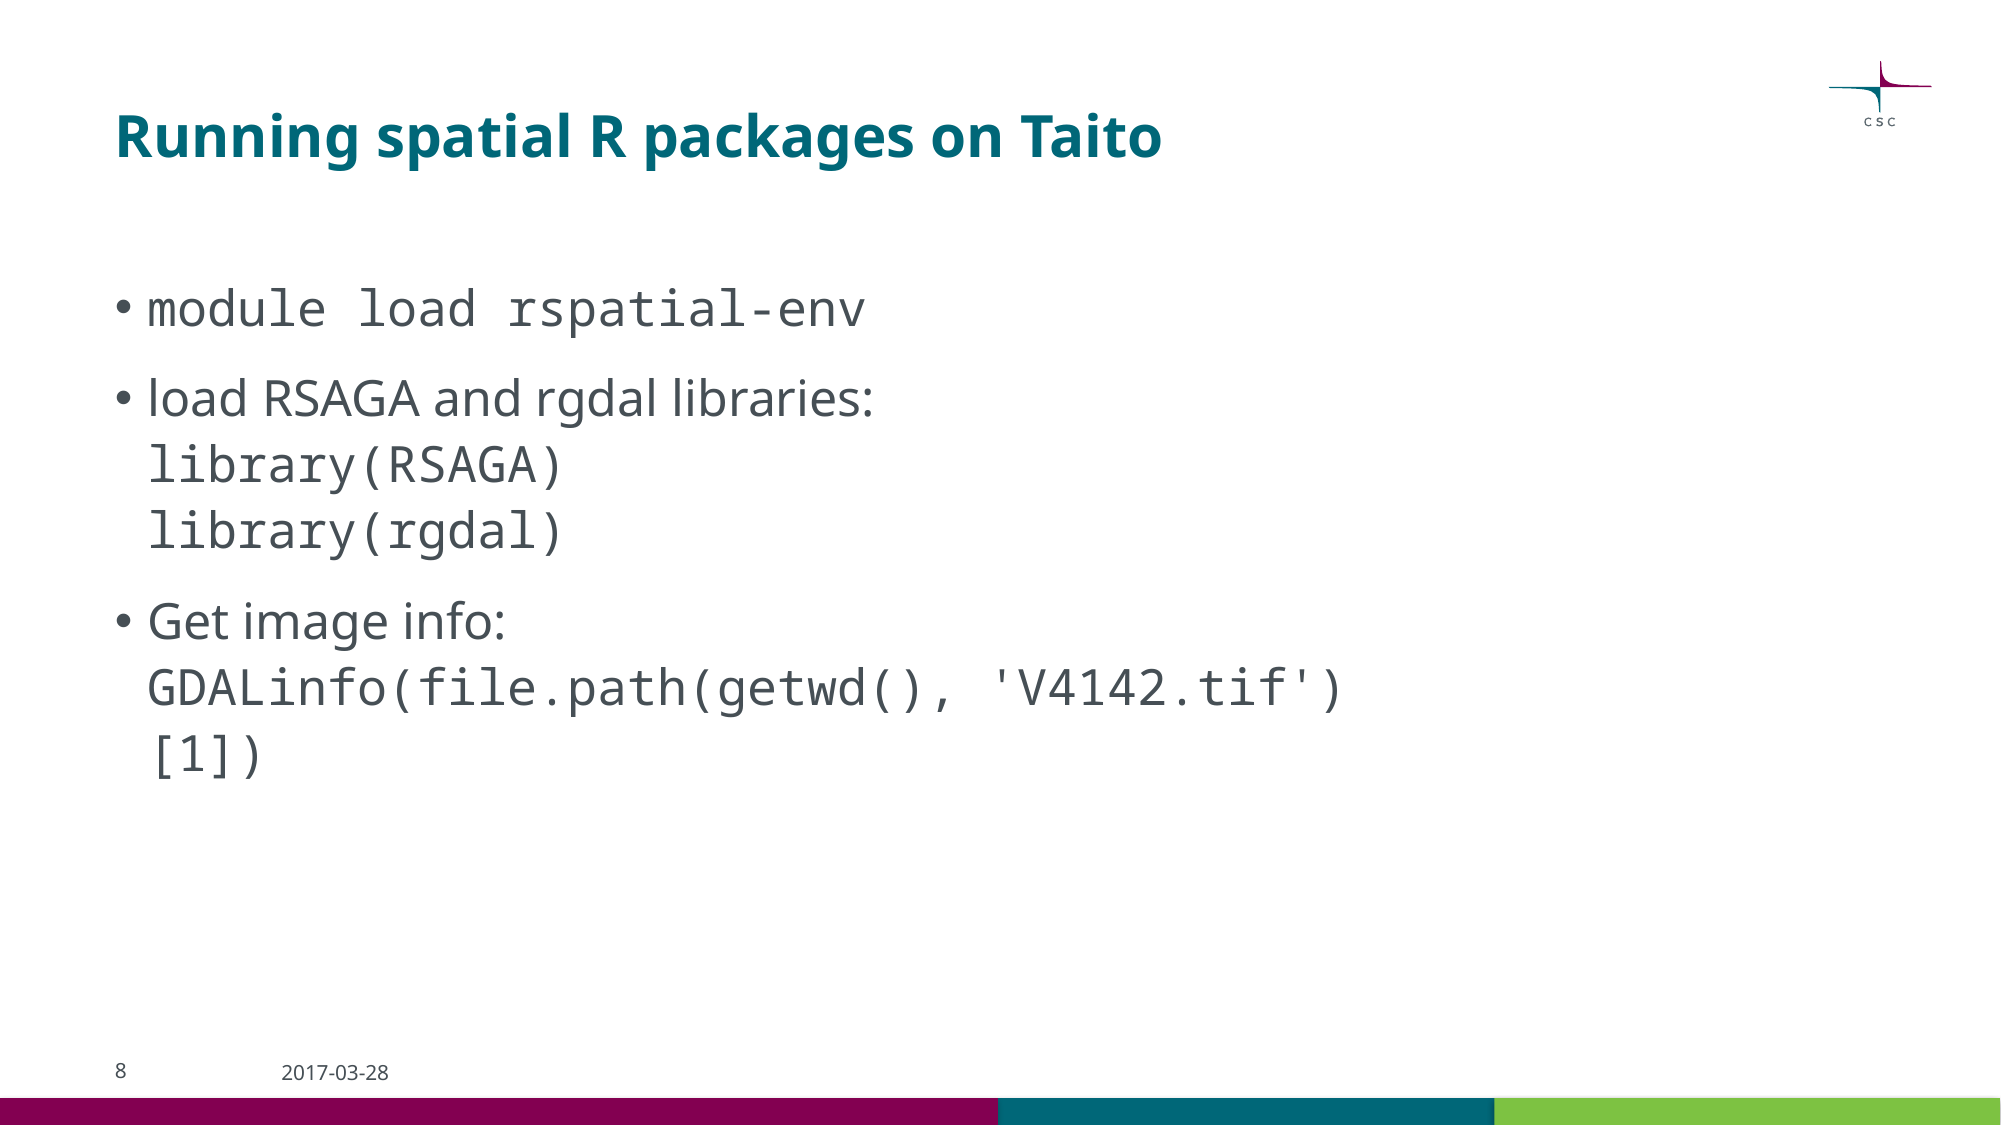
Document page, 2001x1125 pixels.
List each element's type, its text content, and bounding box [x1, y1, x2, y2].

slide_number 8 [99, 1046, 242, 1099]
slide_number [266, 1046, 480, 1099]
title Running spatial R packages on Taito [99, 40, 1794, 229]
list module load rspatial-env load RSAGA and rgdal libraries: library(RSAGA) library(rgdal) Get image info: GDALinfo(file.path(getwd(), 'V4142.tif')[1]) [99, 262, 1450, 1005]
